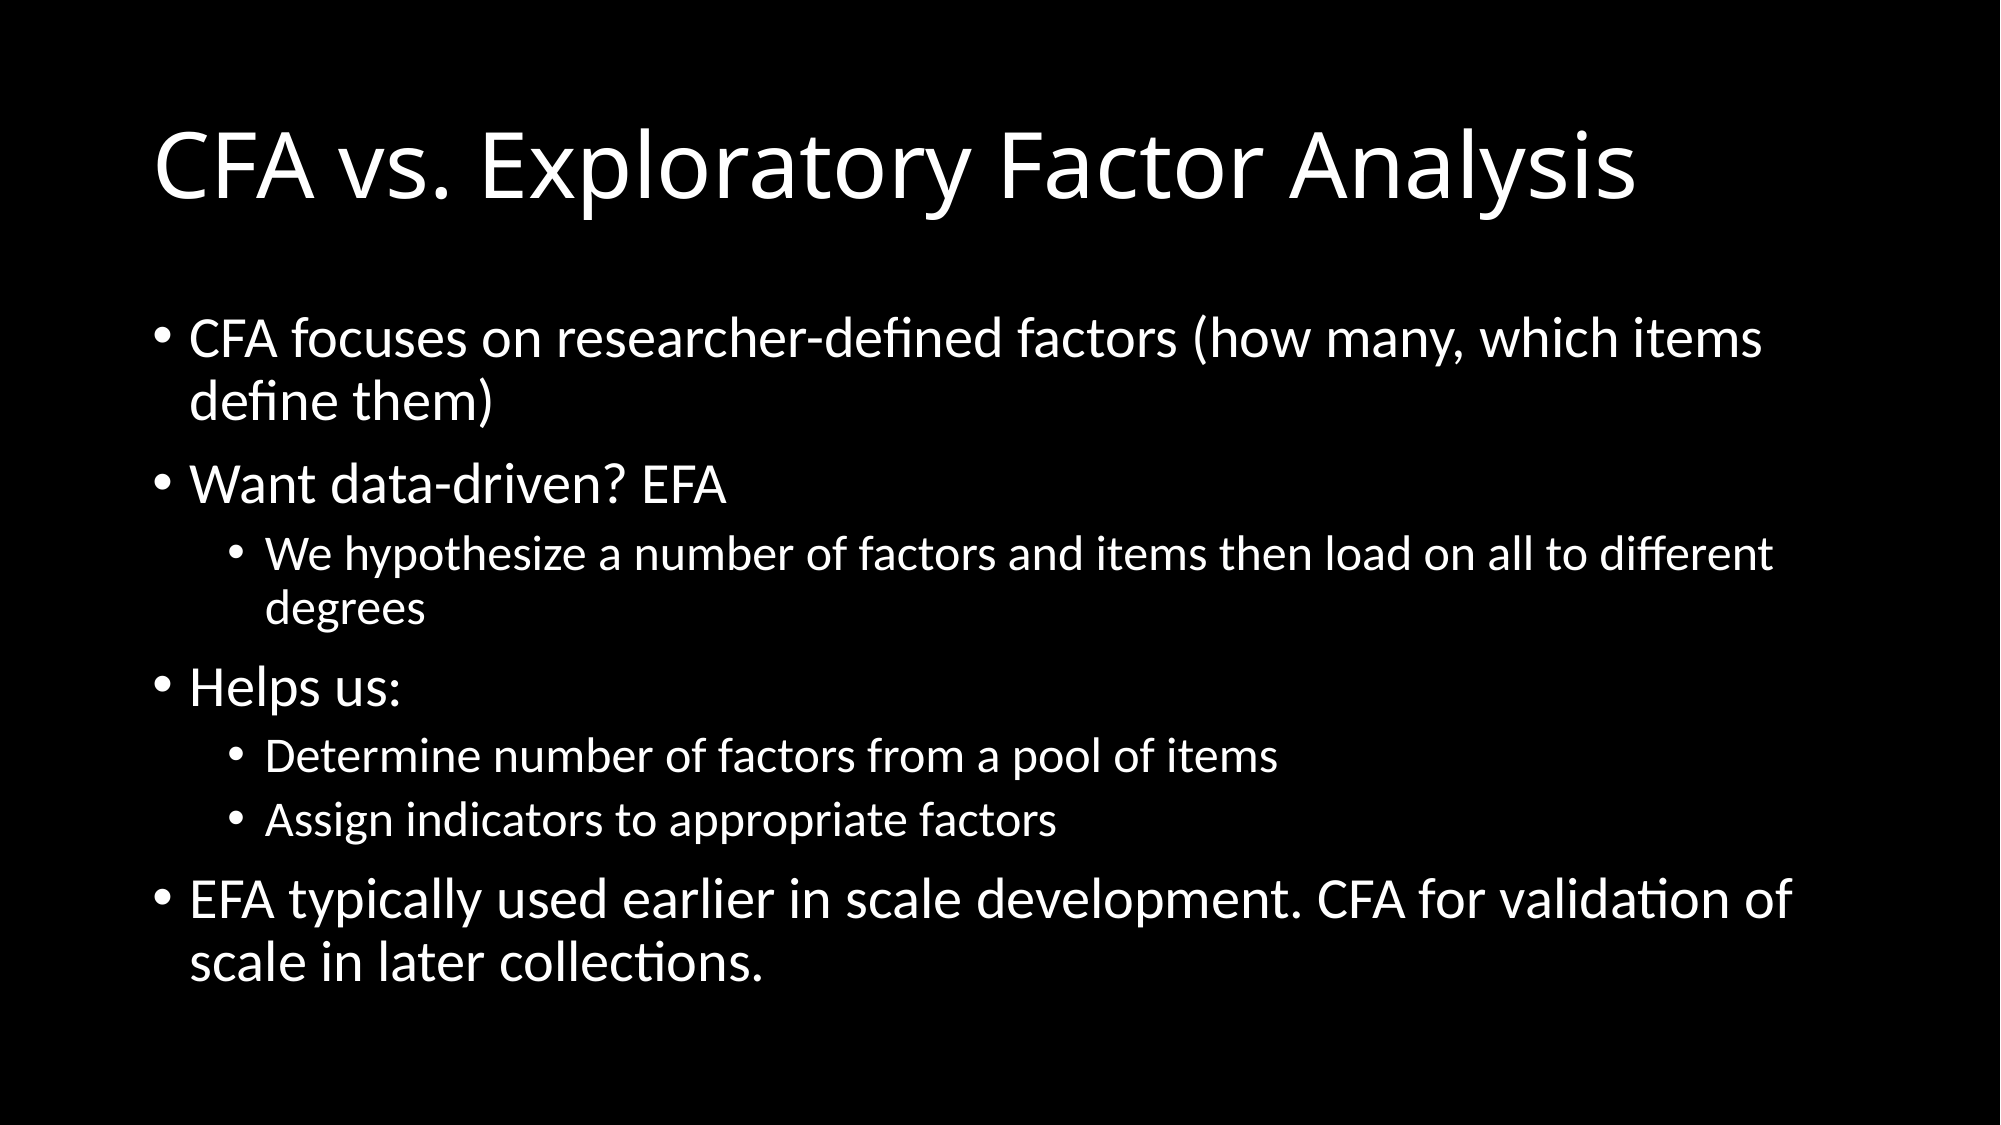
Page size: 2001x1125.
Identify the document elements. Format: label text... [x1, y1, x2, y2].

title CFA vs. Exploratory Factor Analysis [137, 59, 1863, 278]
list CFA focuses on researcher-defined factors (how many, which items define them) Want data-driven? EFA We hypothesize a number of factors and items then load on all to different degrees Helps us: Determine number of factors from a pool of items Assign indicators to appropriate factors EFA typically used earlier in scale development. CFA for validation of scale in later collections. [137, 299, 1863, 1014]
